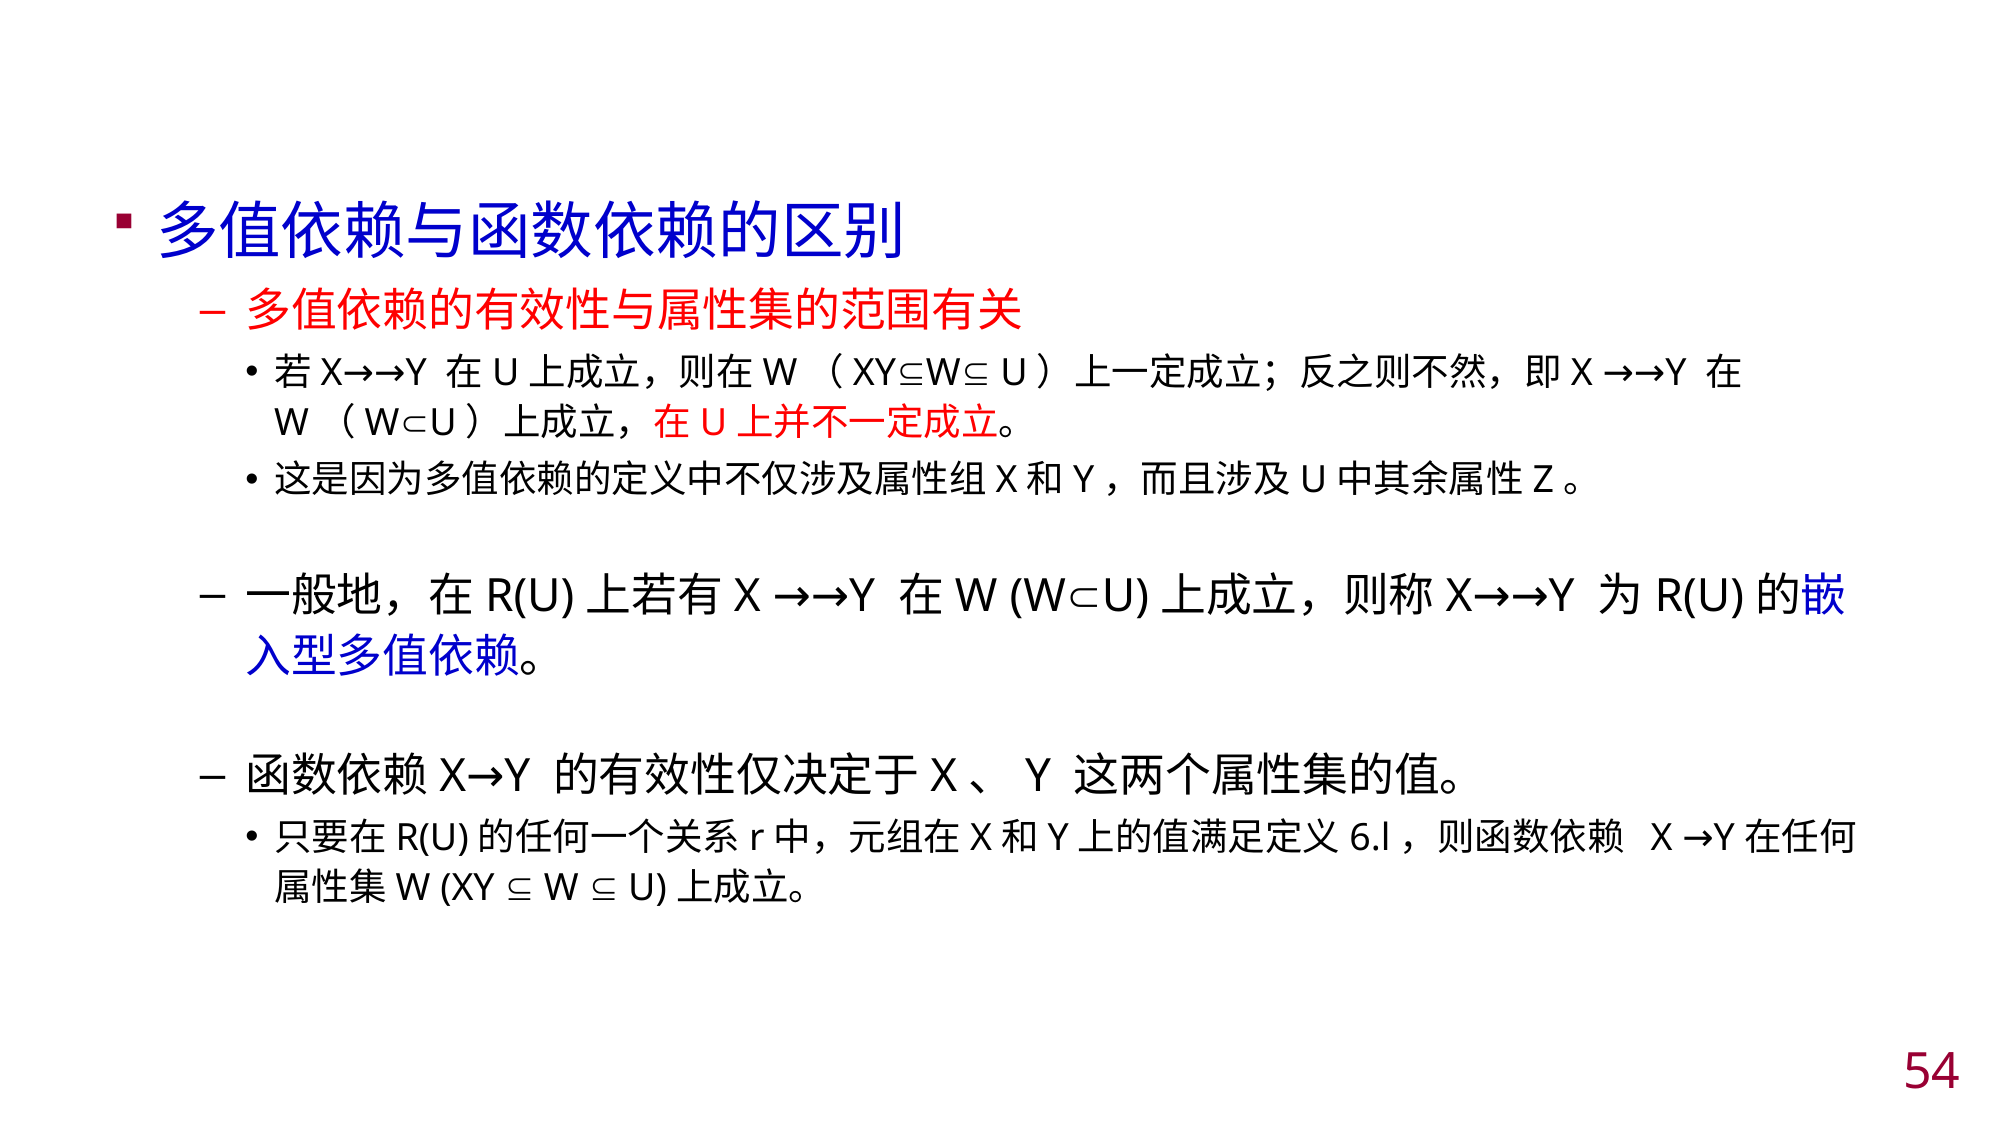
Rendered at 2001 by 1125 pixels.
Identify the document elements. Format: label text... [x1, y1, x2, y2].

list 多值依赖与函数依赖的区别 多值依赖的有效性与属性集的范围有关 若X→→Y 在U上成立，则在W（XYW U）上一定成立；反之则不然，即X →→Y 在W（WU）上成立，在U上并不一定成立。 这是因为多值依赖的定义中不仅涉及属性组X和Y，而且涉及U中其余属性Z。 一般地，在R(U)上若有X →→Y 在W (WU)上成立，则称X→→Y 为R(U)的嵌入型多值依赖。 函数依赖X→Y 的有效性仅决定于X、Y 这两个属性集的值。 只要在R(U)的任何一个关系r中，元组在X和Y上的值满足定义6.l，则函数依赖 X →Y在任何属性集W (XY  W  U)上成立。 [97, 174, 1904, 1073]
slide_number 53 [1550, 1048, 1975, 1096]
